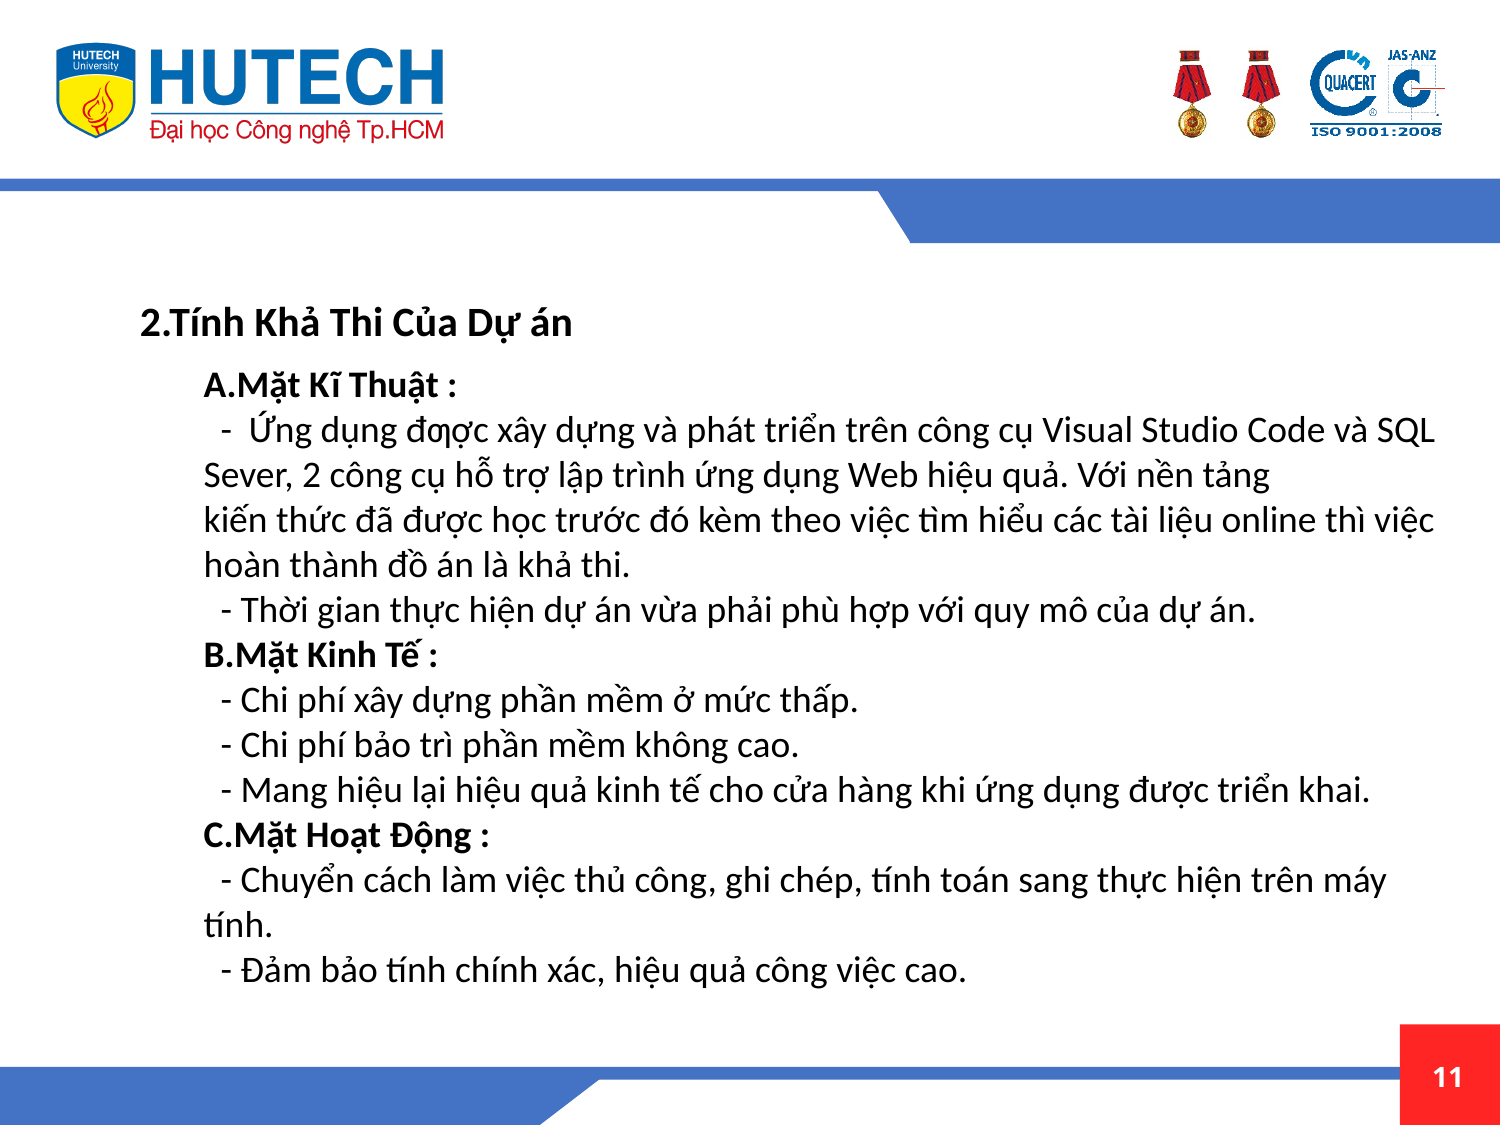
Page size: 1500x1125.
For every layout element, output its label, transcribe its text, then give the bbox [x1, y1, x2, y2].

text_box 2.Tính Khả Thi Của Dự án [125, 287, 589, 353]
picture [29, 19, 470, 167]
picture [1156, 46, 1295, 139]
text_box A.Mặt Kĩ Thuật : - Ứng dụng đƣợc xây dựng và phát triển trên công cụ Visual Studio Code và SQL Sever, 2 công cụ hỗ trợ lập trình ứng dụng Web hiệu quả. Với nền tảng kiến thức đã được học trước đó kèm theo việc tìm hiểu các tài liệu online thì việc hoàn thành đồ án là khả thi. - Thời gian thực hiện dự án vừa phải phù hợp với quy mô của dự án. B.Mặt Kinh Tế : - Chi phí xây dựng phần mềm ở mức thấp. - Chi phí bảo trì phần mềm không cao. - Mang hiệu lại hiệu quả kinh tế cho cửa hàng khi ứng dụng được triển khai. C.Mặt Hoạt Động : - Chuyển cách làm việc thủ công, ghi chép, tính toán sang thực hiện trên máy tính. - Đảm bảo tính chính xác, hiệu quả công việc cao. [188, 352, 1460, 998]
picture [1305, 46, 1450, 139]
